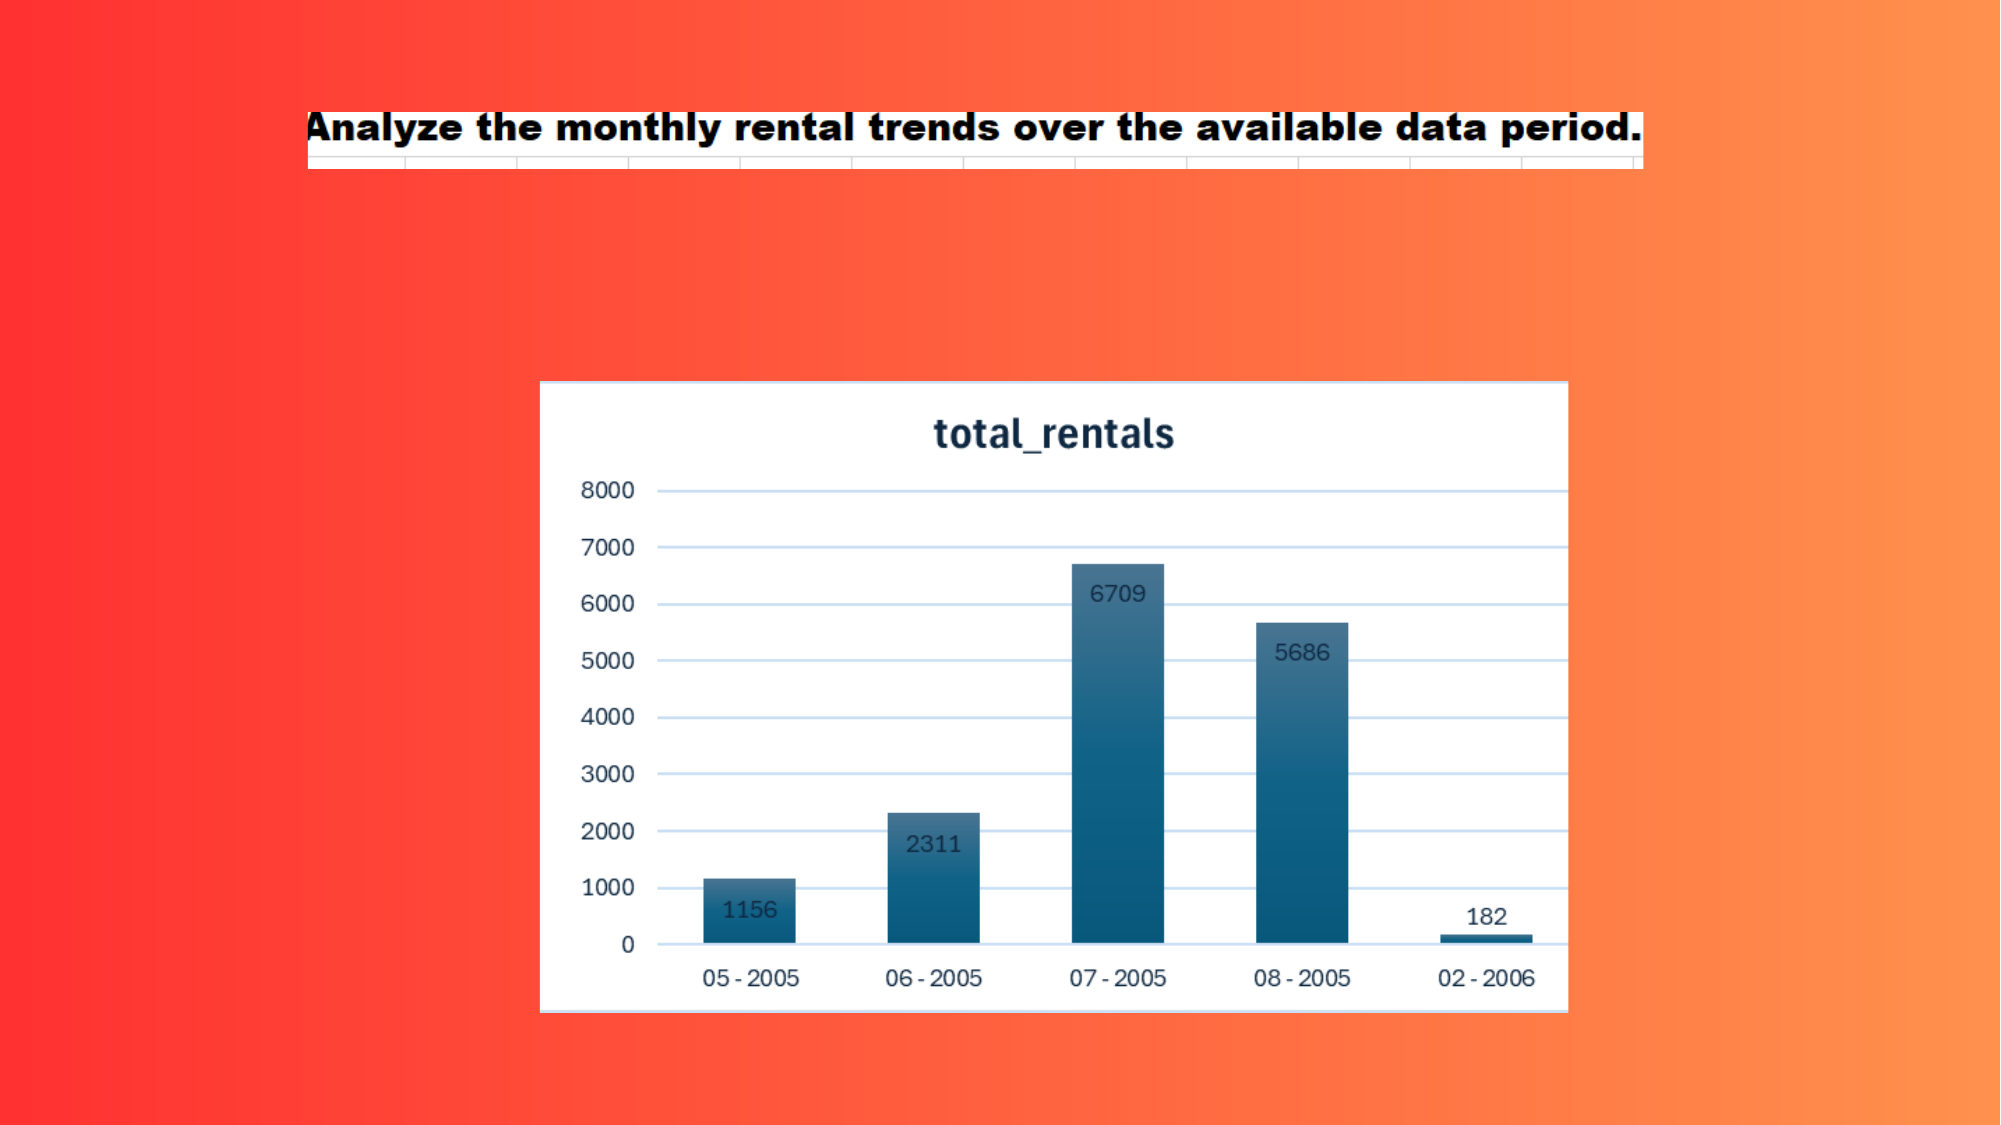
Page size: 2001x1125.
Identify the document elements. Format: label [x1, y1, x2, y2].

text_box [539, 381, 1569, 1013]
text_box [307, 112, 1644, 169]
